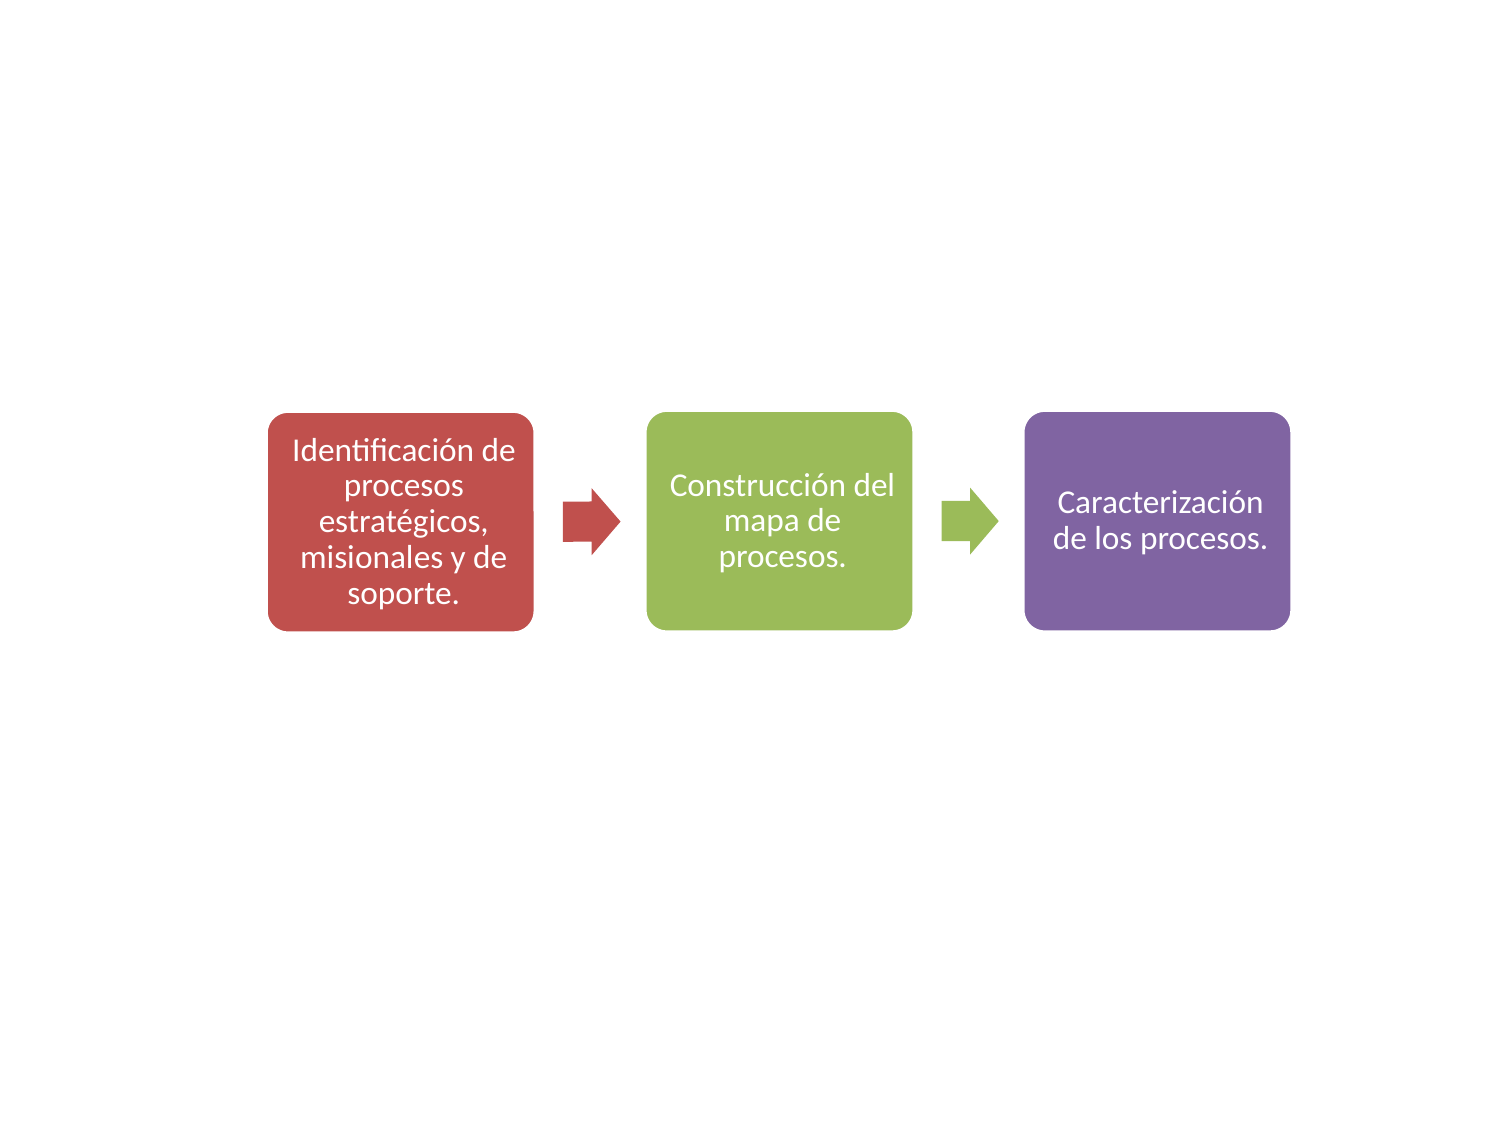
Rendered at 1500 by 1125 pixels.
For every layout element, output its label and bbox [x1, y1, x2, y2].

text_box [265, 184, 1294, 858]
